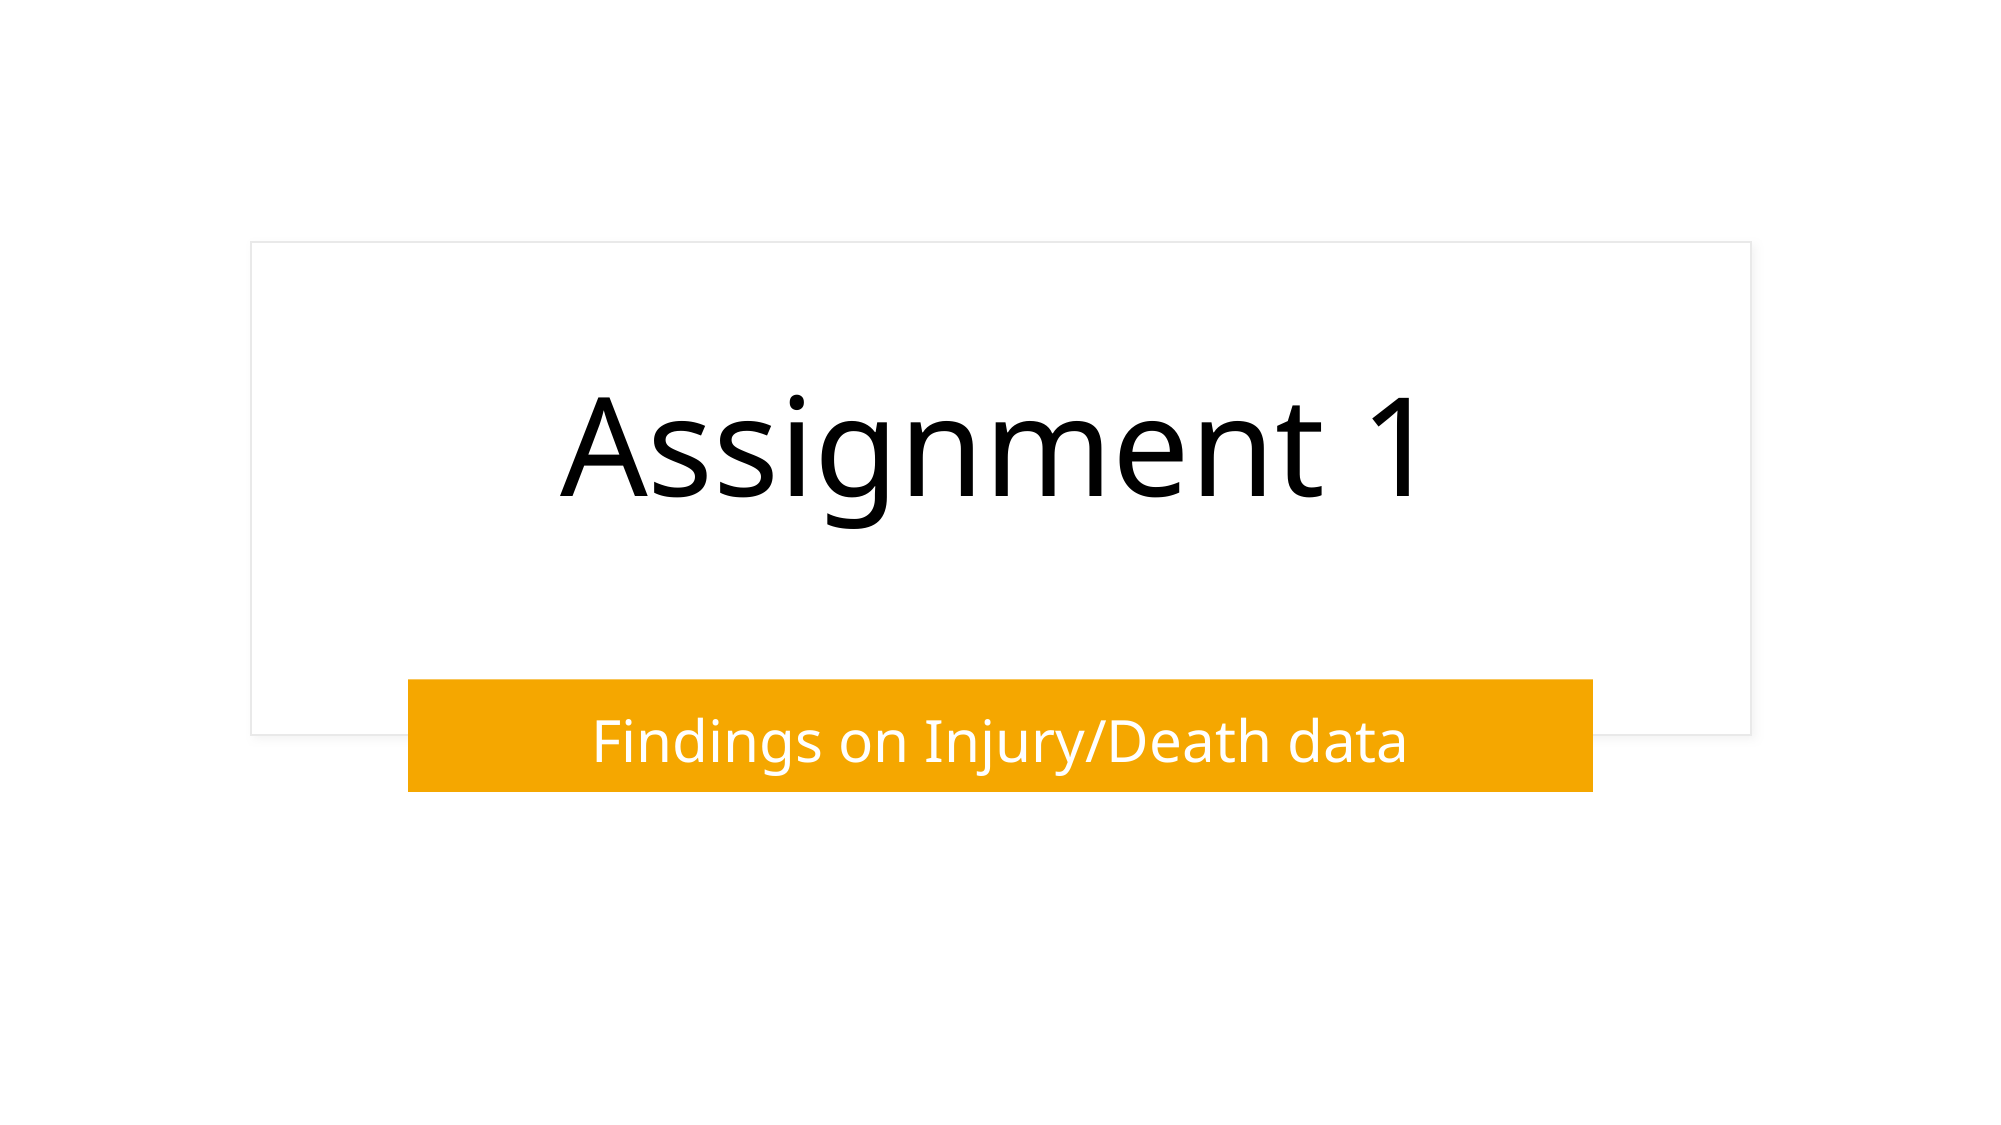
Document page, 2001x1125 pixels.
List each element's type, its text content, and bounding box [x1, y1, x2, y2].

title Assignment 1 [295, 273, 1704, 630]
subtitle Findings on Injury/Death data [408, 679, 1593, 792]
